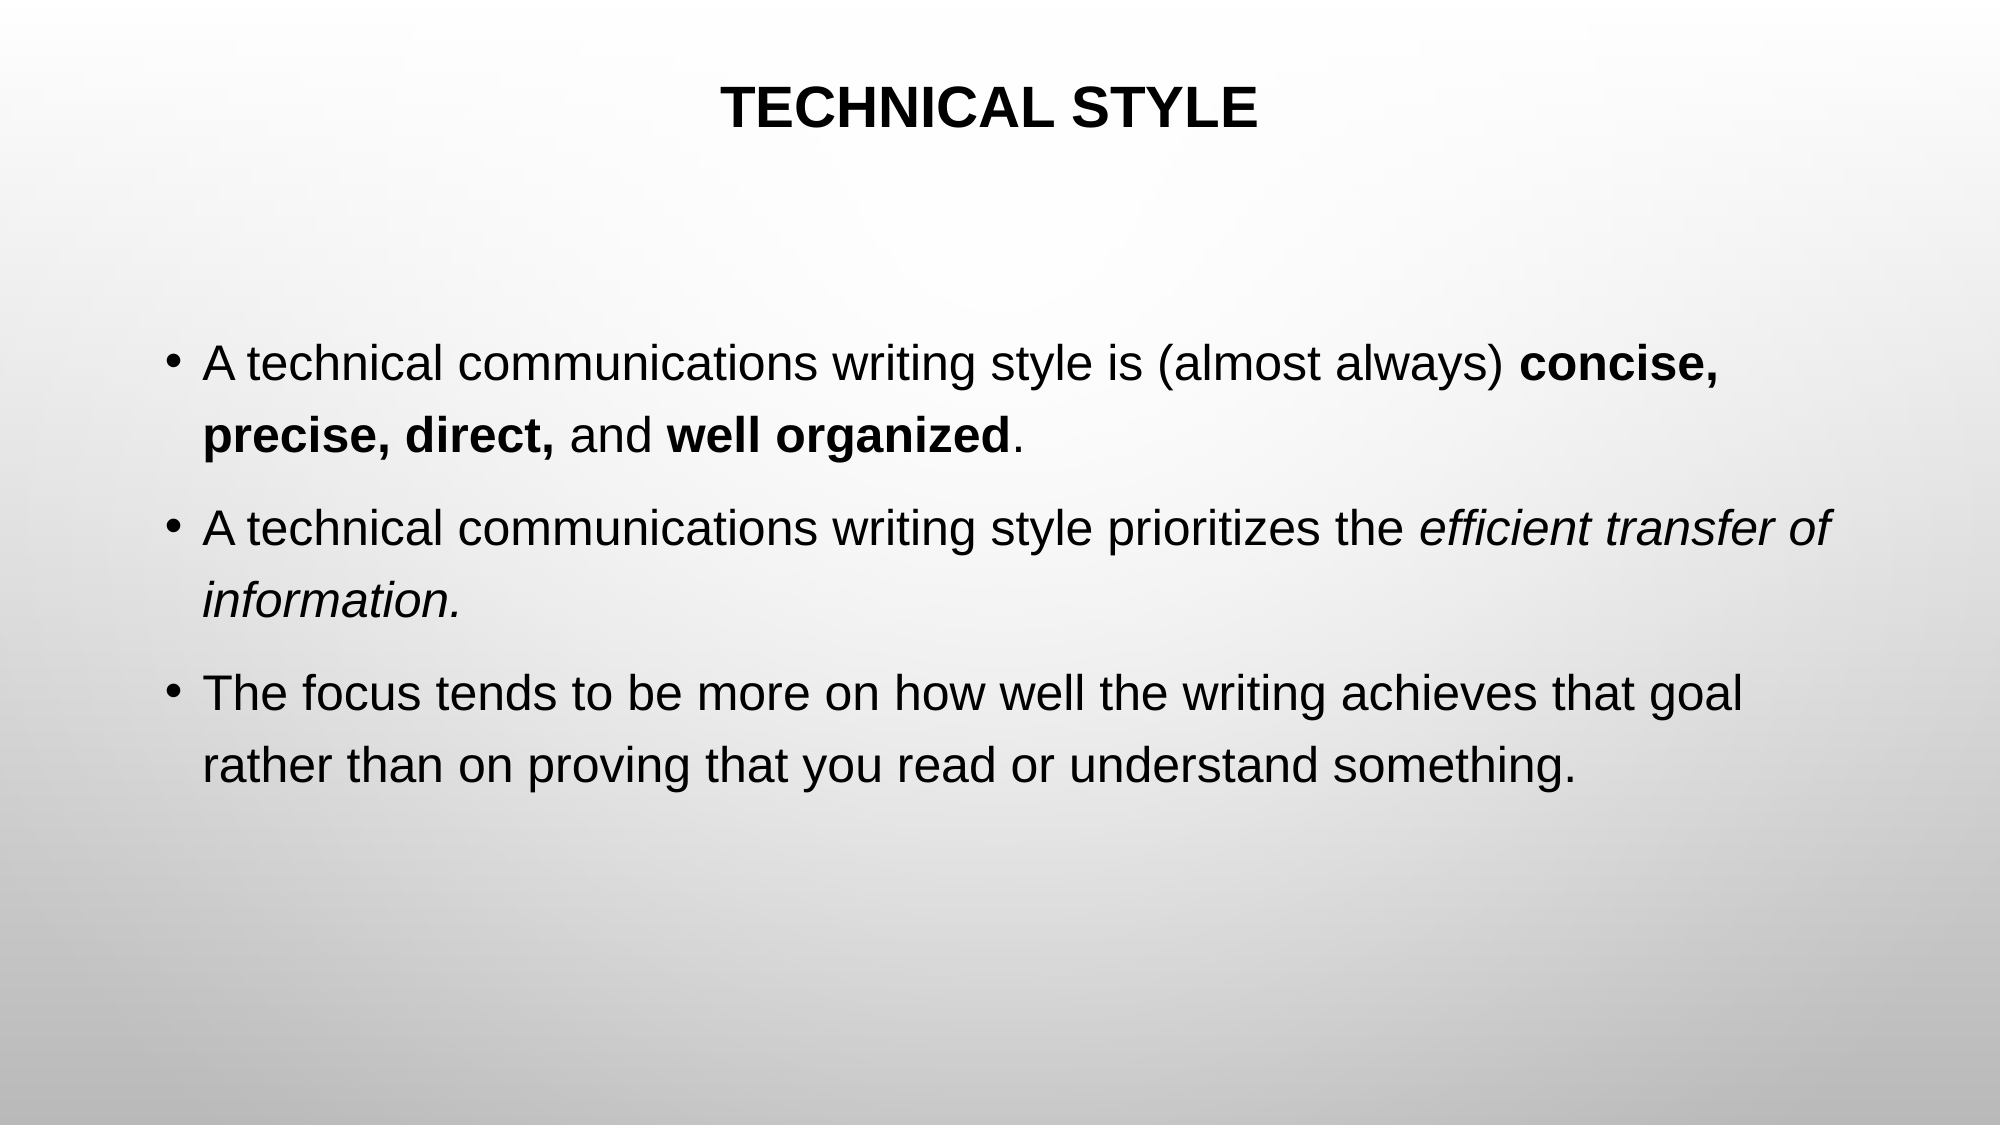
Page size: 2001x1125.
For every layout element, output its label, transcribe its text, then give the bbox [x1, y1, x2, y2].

picture [0, 0, 2000, 1125]
list A technical communications writing style is (almost always) concise, precise, direct, and well organized. A technical communications writing style prioritizes the efficient transfer of information. The focus tends to be more on how well the writing achieves that goal rather than on proving that you read or understand something. [149, 230, 1851, 950]
title Technical STYLE [131, 42, 1832, 175]
